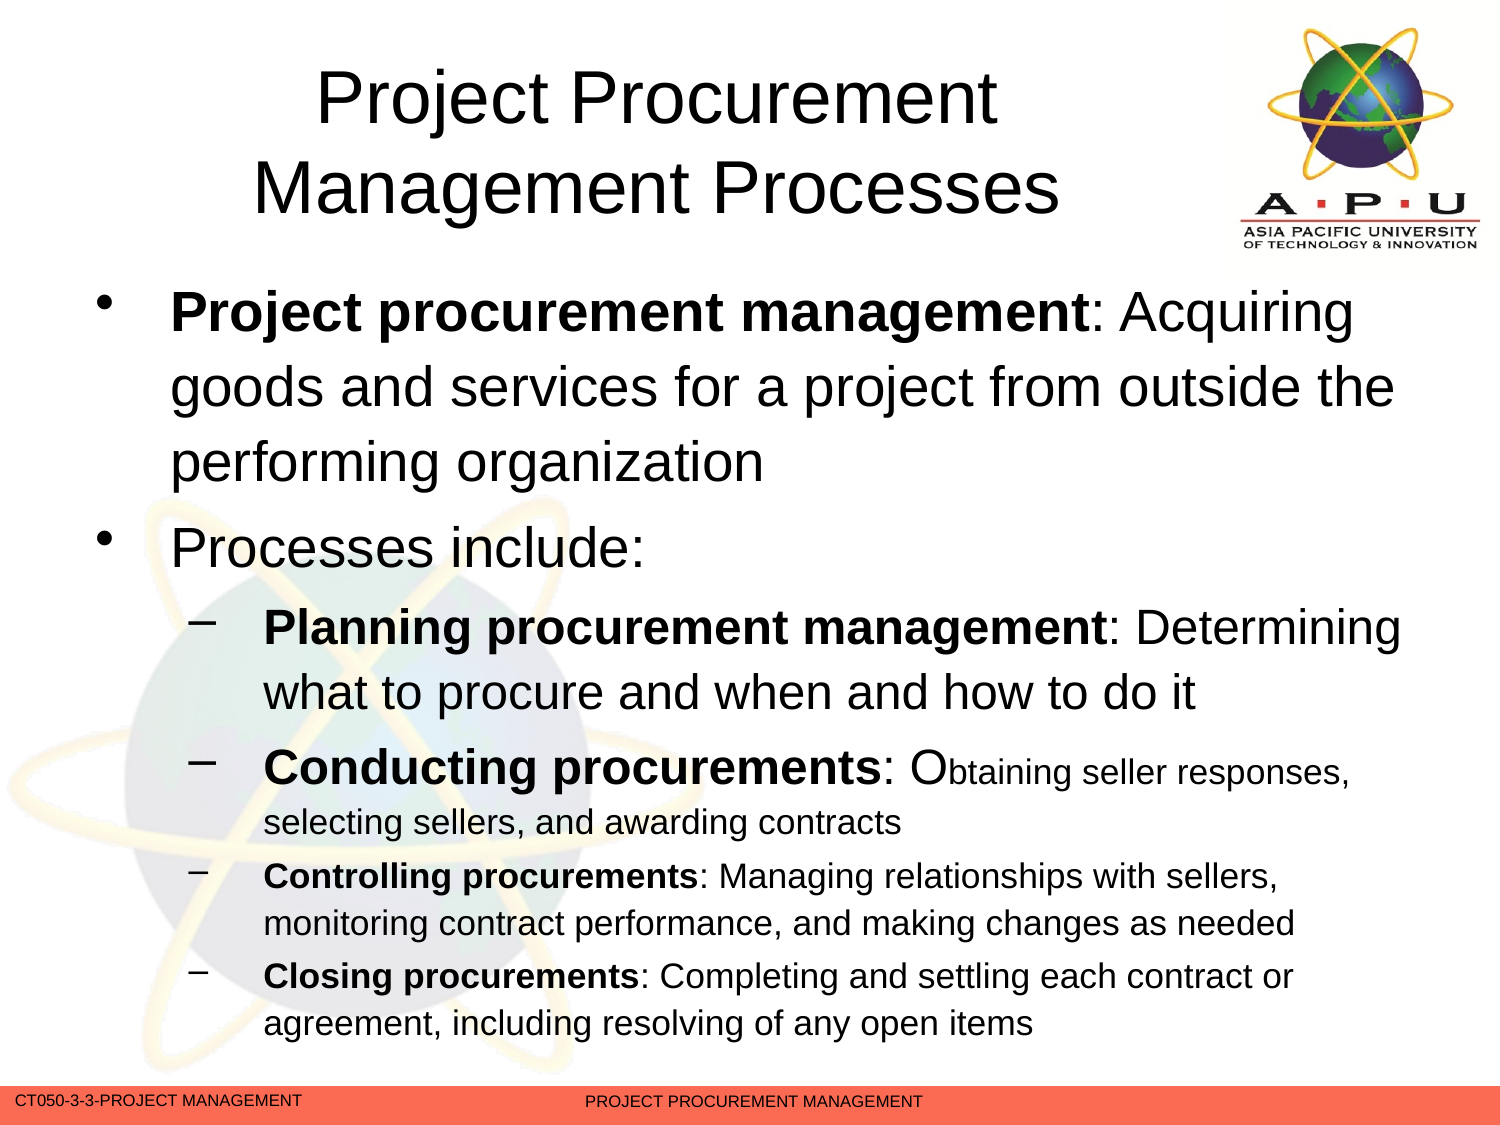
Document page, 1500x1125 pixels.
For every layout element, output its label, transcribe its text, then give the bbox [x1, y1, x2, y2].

title Project Procurement Management Processes [79, 45, 1235, 233]
picture [1222, 0, 1500, 277]
list Project procurement management: Acquiring goods and services for a project from outside the performing organization Processes include: Planning procurement management: Determining what to procure and when and how to do it Conducting procurements: Obtaining seller responses, selecting sellers, and awarding contracts Controlling procurements: Managing relationships with sellers, monitoring contract performance, and making changes as needed Closing procurements: Completing and settling each contract or agreement, including resolving of any open items [79, 260, 1430, 1085]
